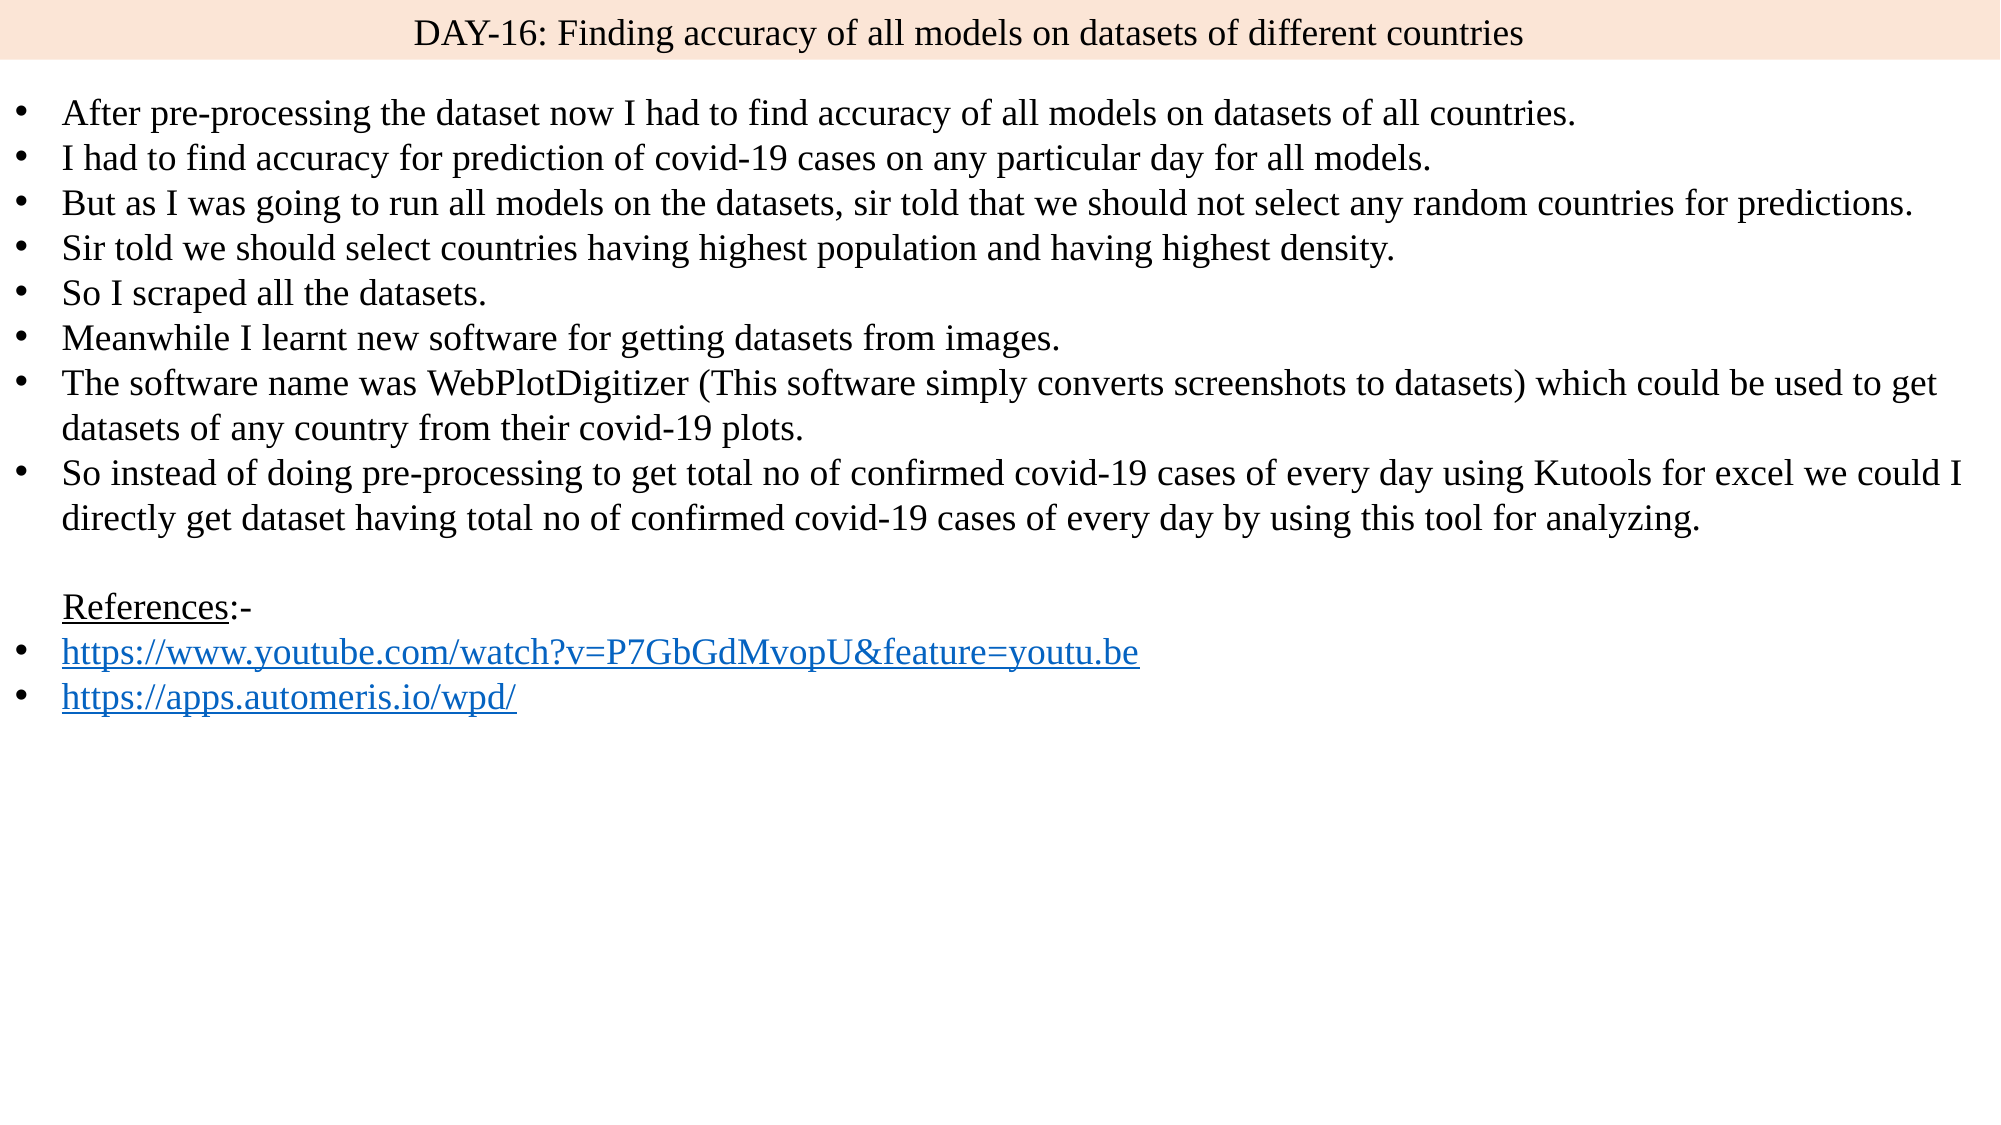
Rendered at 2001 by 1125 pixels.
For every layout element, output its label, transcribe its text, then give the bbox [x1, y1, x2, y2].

text_box References:- https://www.youtube.com/watch?v=P7GbGdMvopU&feature=youtu.be https://apps.automeris.io/wpd/ [0, 574, 1899, 725]
text_box After pre-processing the dataset now I had to find accuracy of all models on datasets of all countries. I had to find accuracy for prediction of covid-19 cases on any particular day for all models. But as I was going to run all models on the datasets, sir told that we should not select any random countries for predictions. Sir told we should select countries having highest population and having highest density. So I scraped all the datasets. Meanwhile I learnt new software for getting datasets from images. The software name was WebPlotDigitizer (This software simply converts screenshots to datasets) which could be used to get datasets of any country from their covid-19 plots. So instead of doing pre-processing to get total no of confirmed covid-19 cases of every day using Kutools for excel we could I directly get dataset having total no of confirmed covid-19 cases of every day by using this tool for analyzing. [0, 80, 2000, 546]
text_box DAY-16: Finding accuracy of all models on datasets of different countries [0, 0, 2000, 60]
